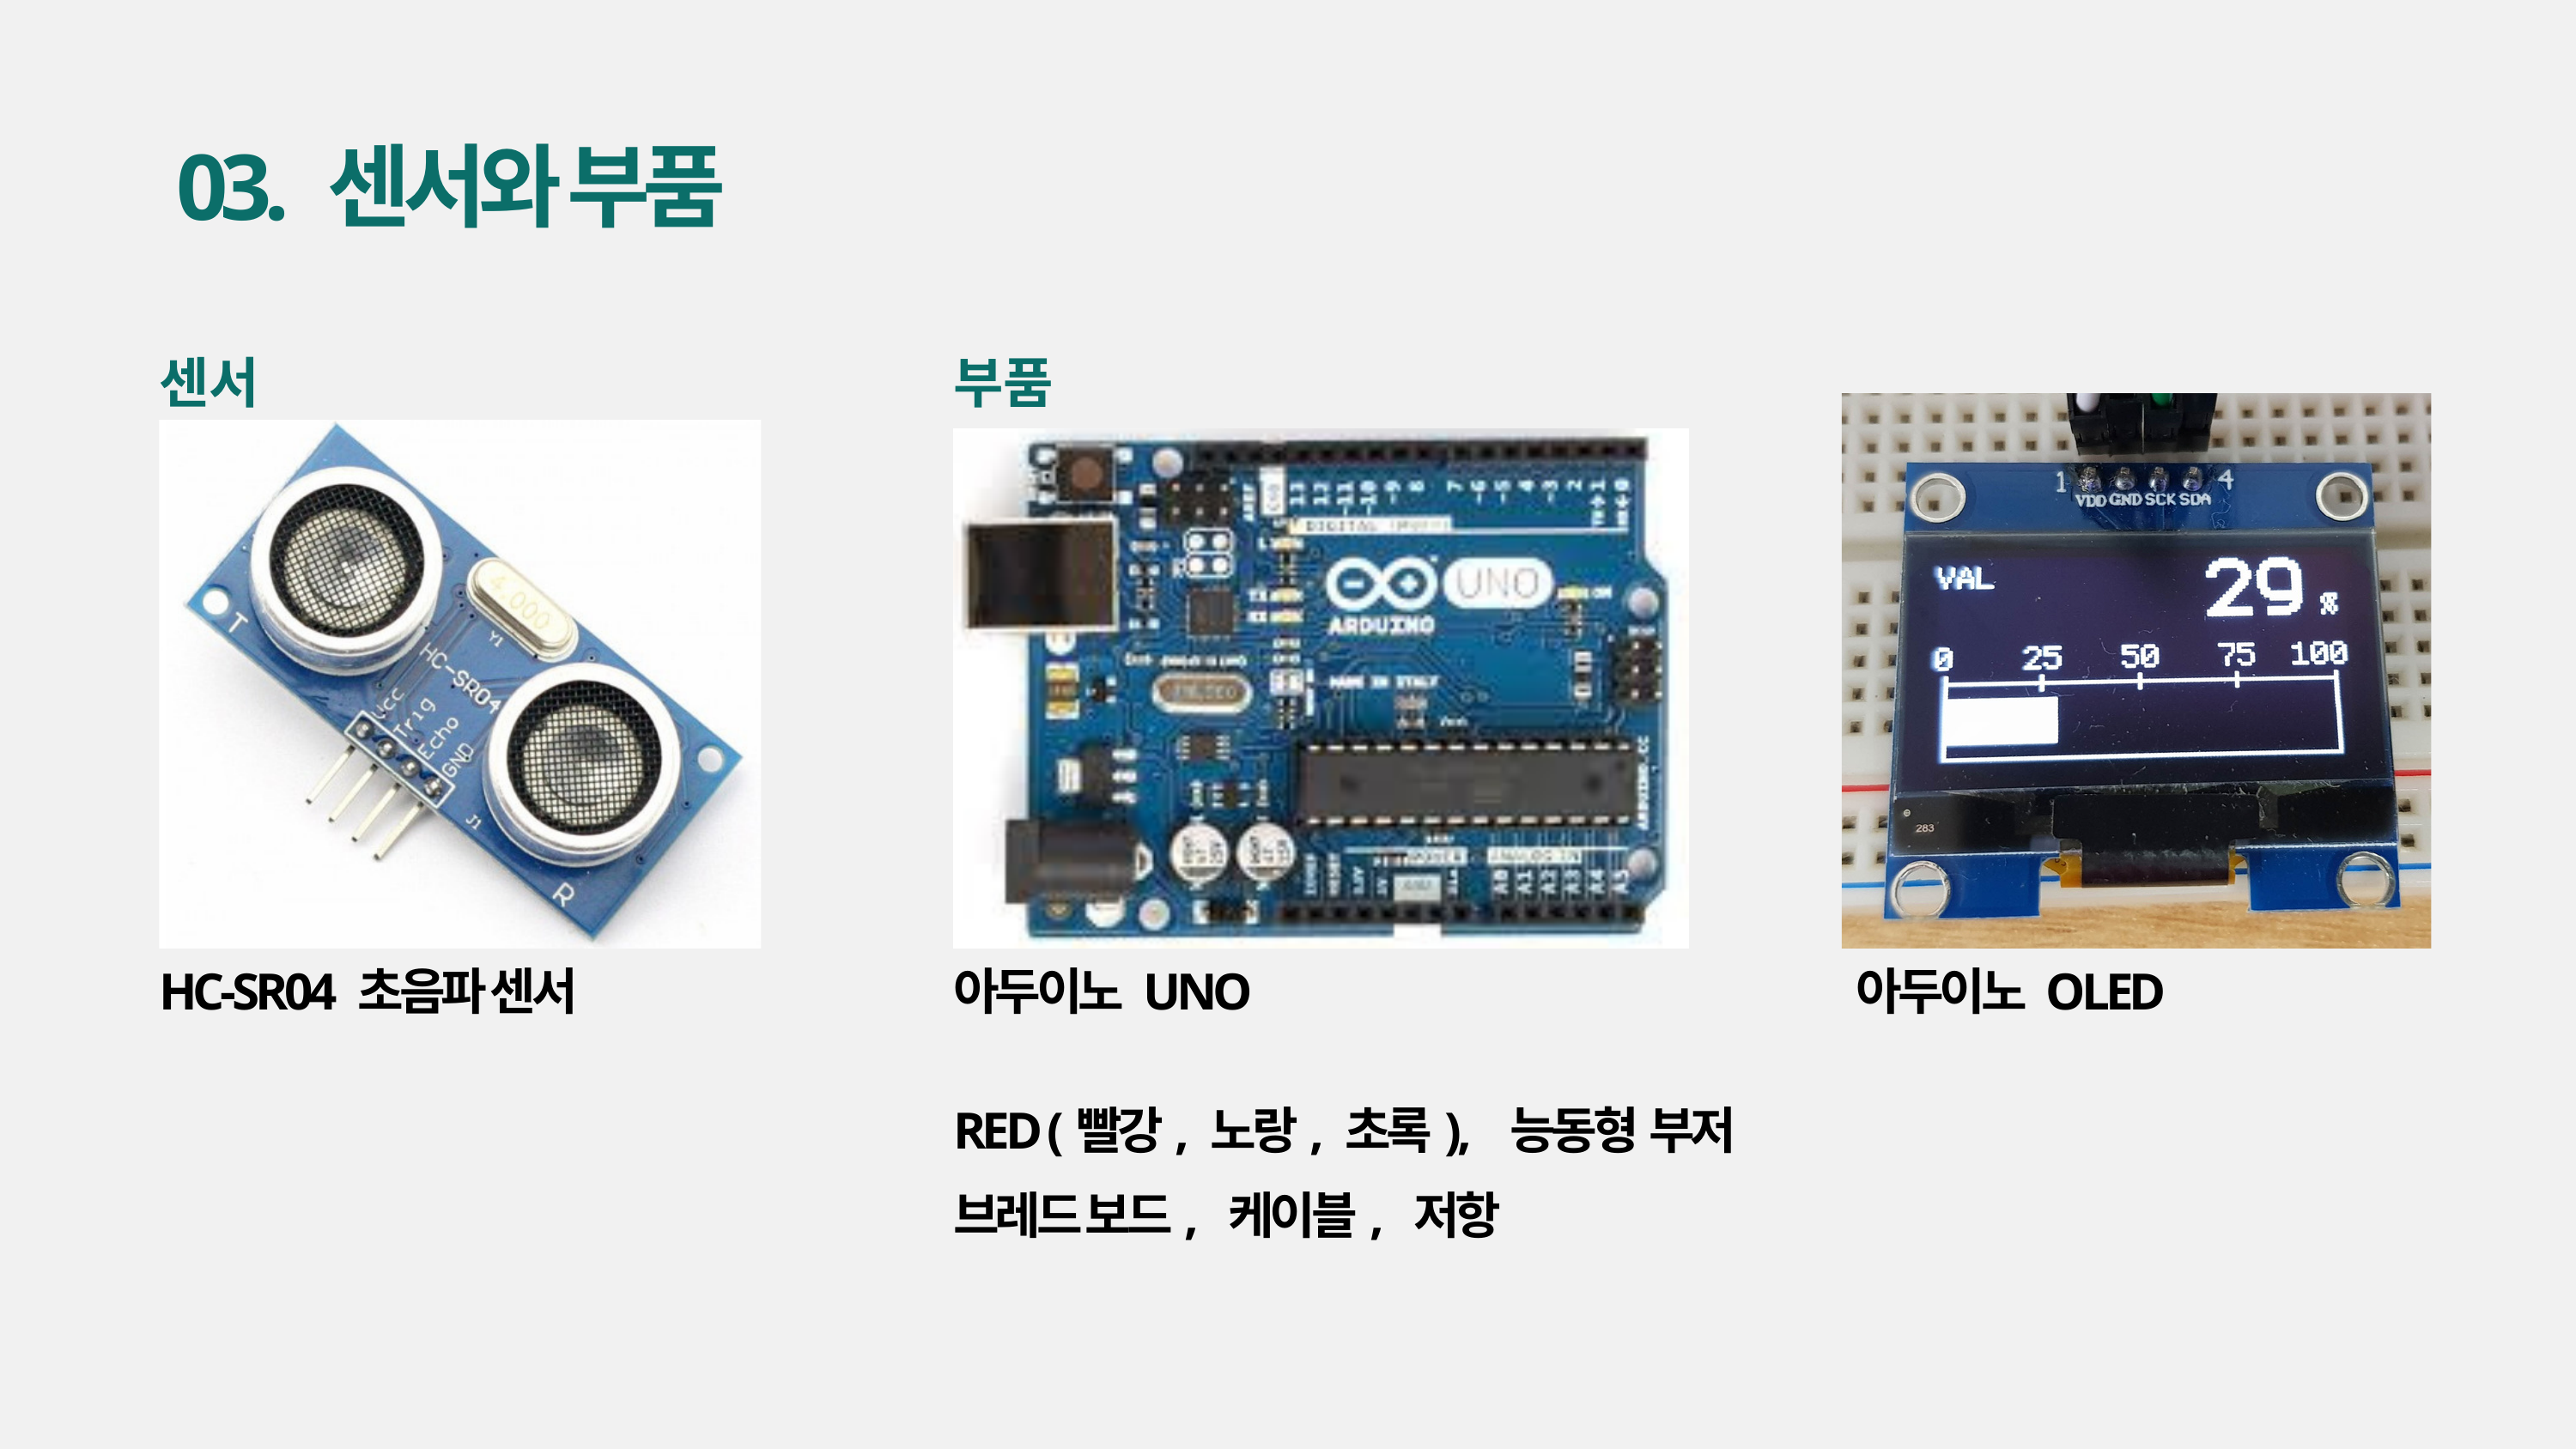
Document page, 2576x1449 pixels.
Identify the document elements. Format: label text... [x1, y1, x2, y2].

text_box 아두이노 UNO [953, 935, 1303, 1021]
text_box RED (빨강, 노랑, 초록), 능동형 부저 브레드 보드, 케이블, 저항 [953, 1075, 1895, 1245]
text_box HC-SR04 초음파 센서 [159, 935, 801, 1021]
text_box 센서 [159, 321, 294, 414]
text_box [953, 428, 1689, 949]
text_box 03. 센서와 부품 [176, 136, 922, 239]
text_box [159, 420, 762, 935]
text_box 아두이노 OLED [1856, 935, 2206, 1021]
text_box [1841, 393, 2432, 949]
text_box 부품 [953, 321, 1088, 414]
